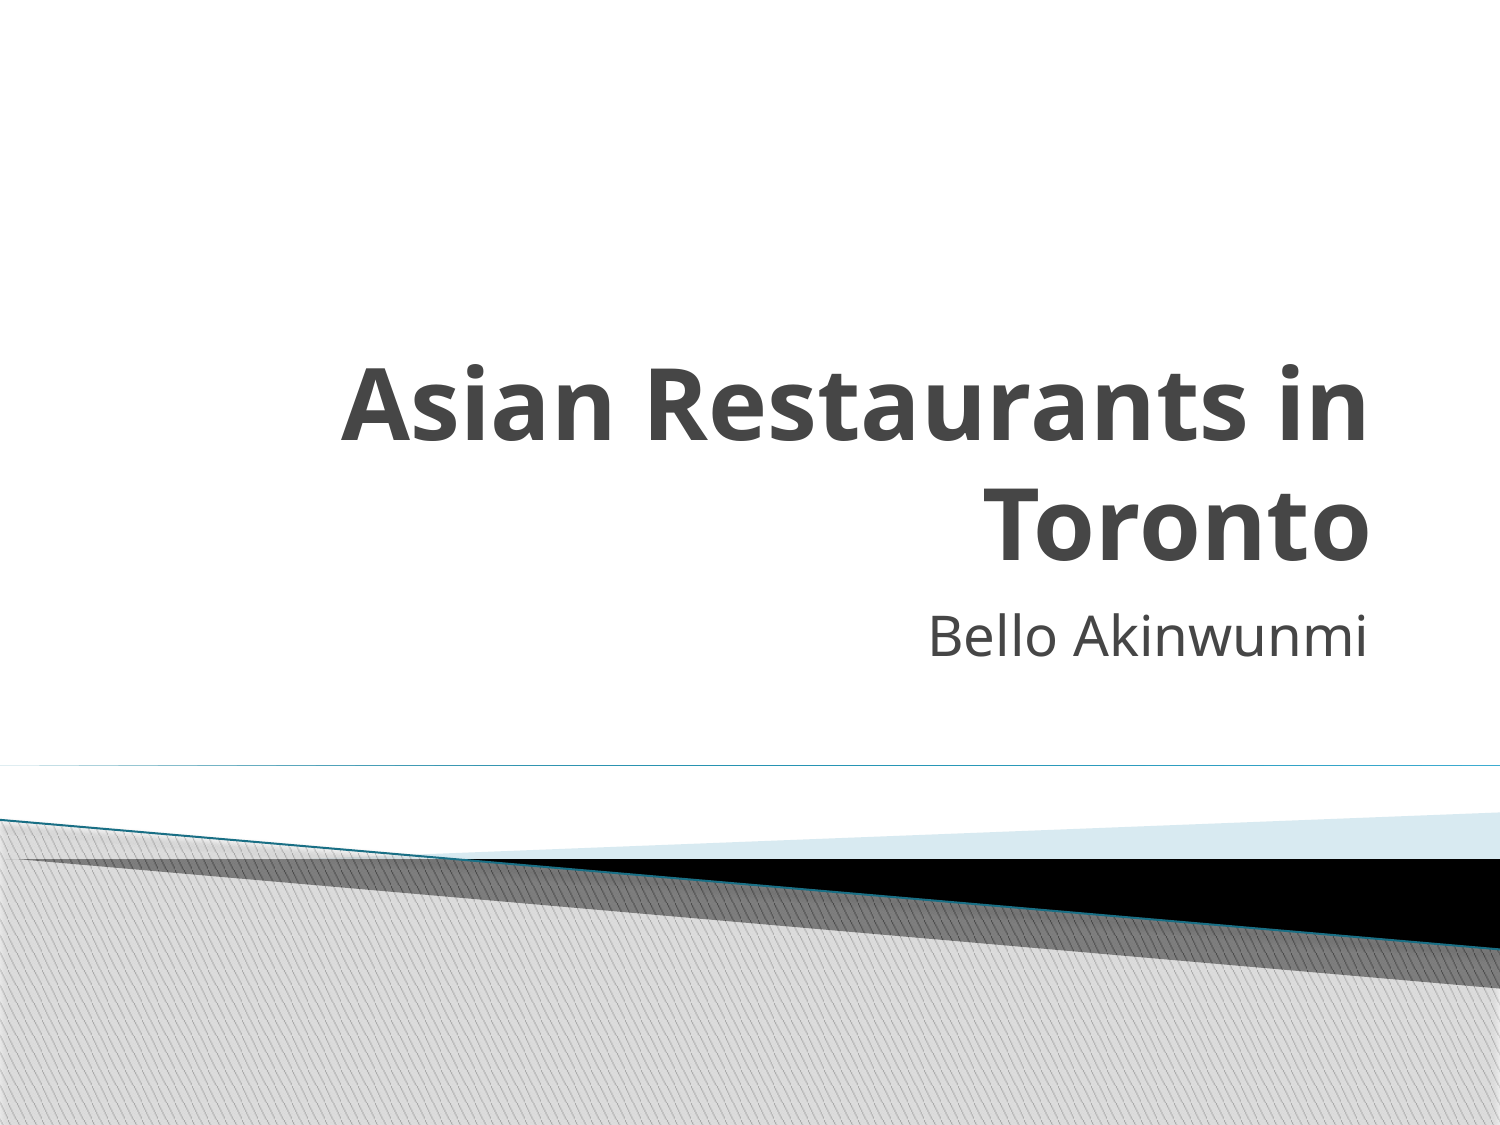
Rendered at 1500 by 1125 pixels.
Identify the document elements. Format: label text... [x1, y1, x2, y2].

subtitle Bello Akinwunmi [112, 592, 1388, 790]
title Asian Restaurants in Toronto [112, 287, 1388, 588]
picture [5, 859, 1500, 989]
